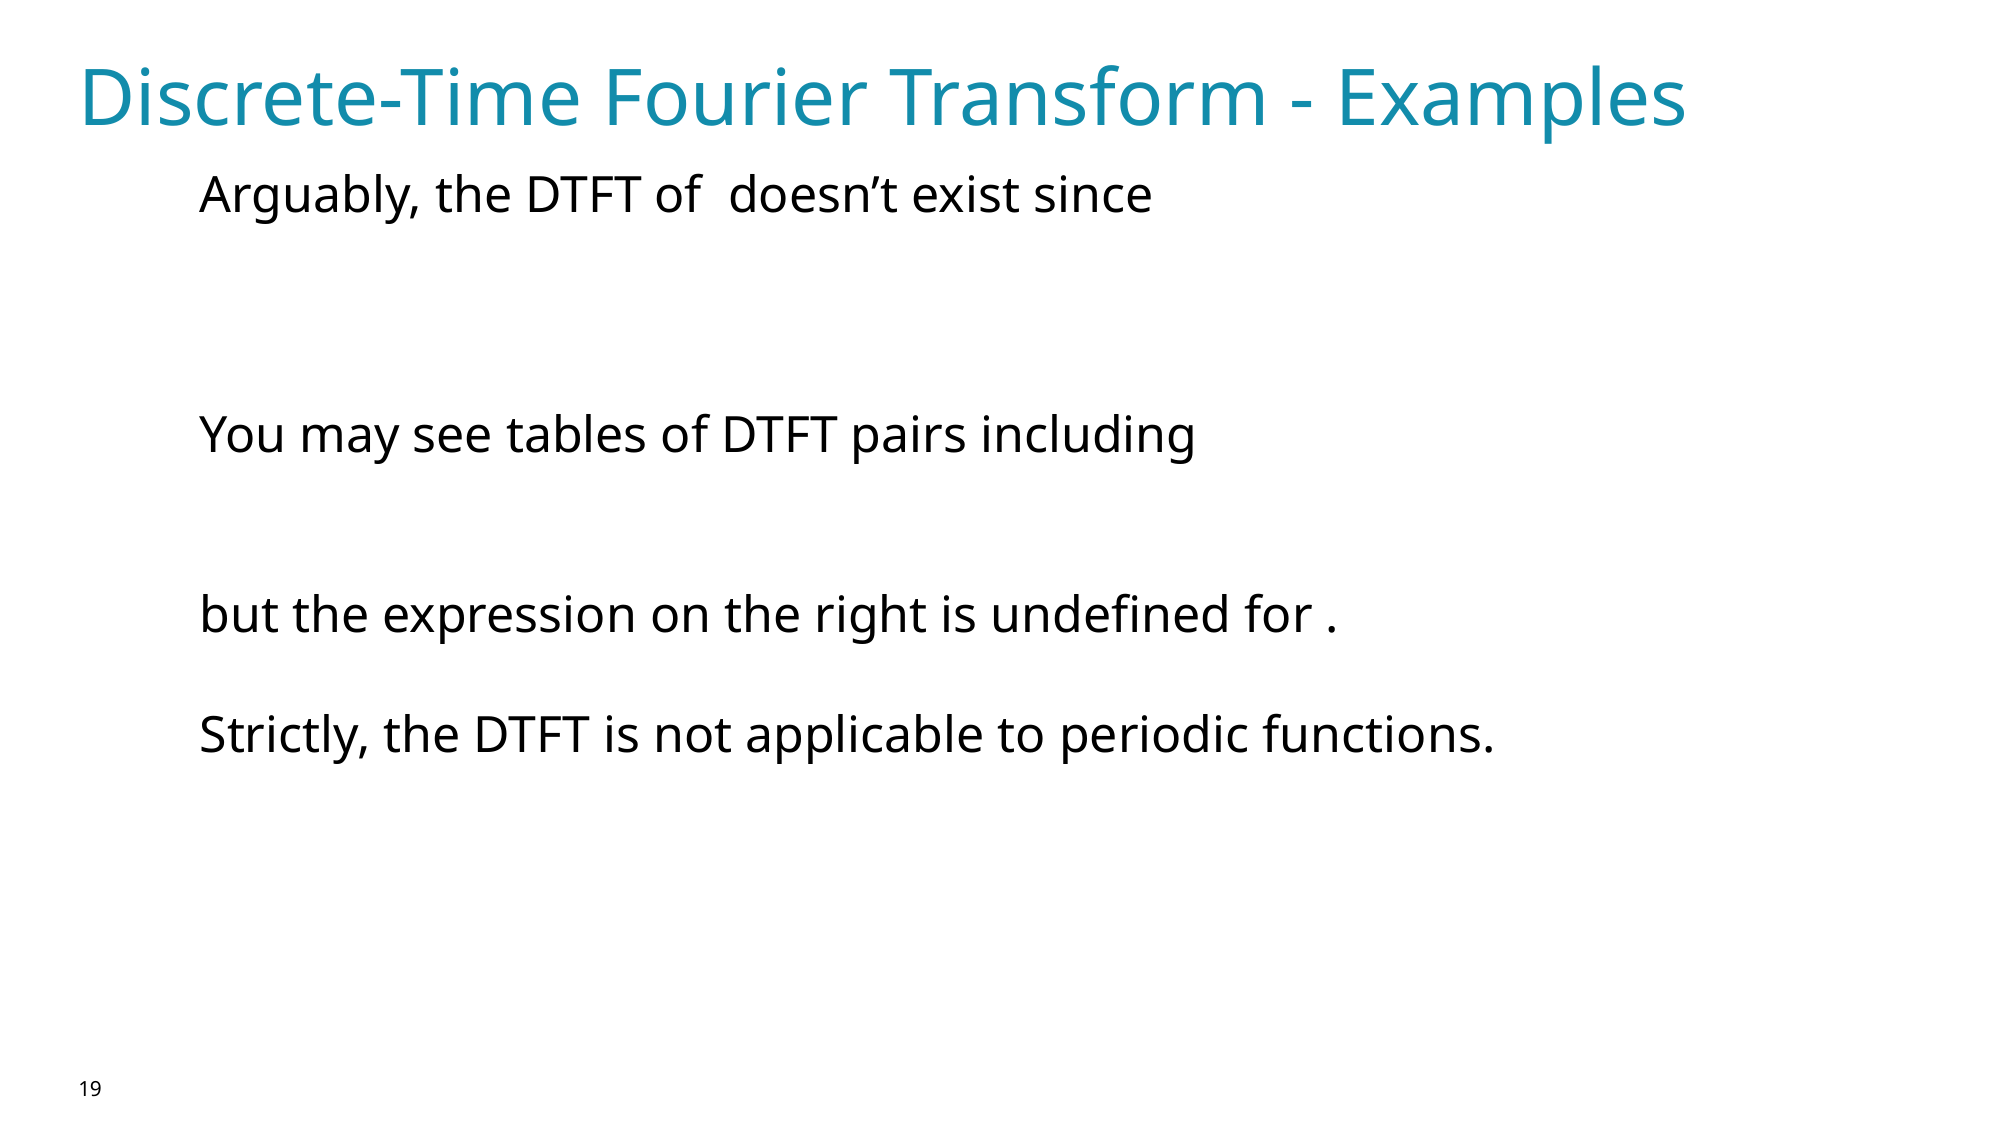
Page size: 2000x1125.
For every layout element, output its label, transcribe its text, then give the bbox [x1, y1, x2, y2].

title Discrete-Time Fourier Transform - Examples [78, 47, 1910, 142]
